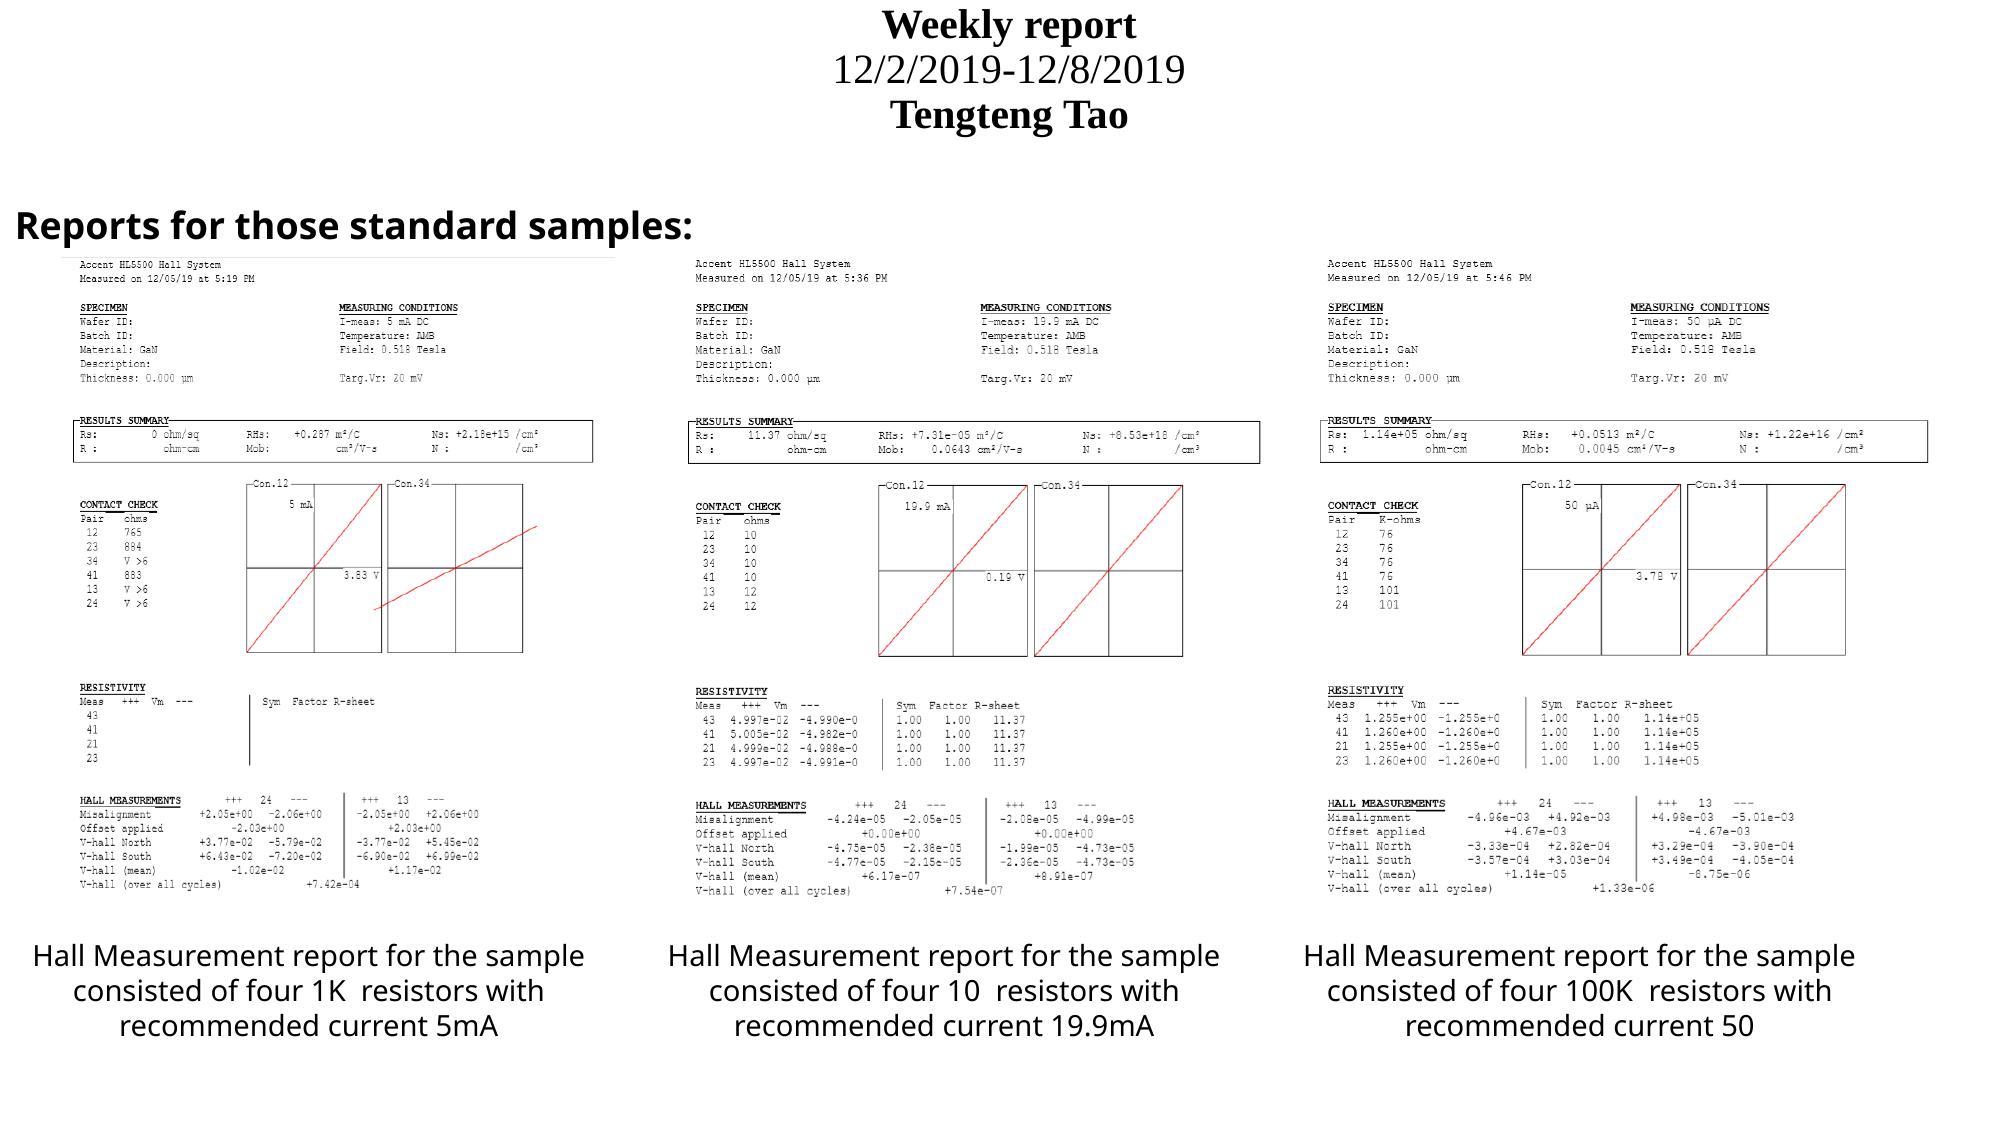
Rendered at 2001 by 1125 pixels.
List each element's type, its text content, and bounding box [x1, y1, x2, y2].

text_box Reports for those standard samples: [0, 194, 1817, 390]
picture [1311, 257, 1951, 975]
picture [61, 257, 615, 975]
picture [676, 257, 1285, 975]
title Weekly report 12/2/2019-12/8/2019 Tengteng Tao [259, 15, 1760, 194]
